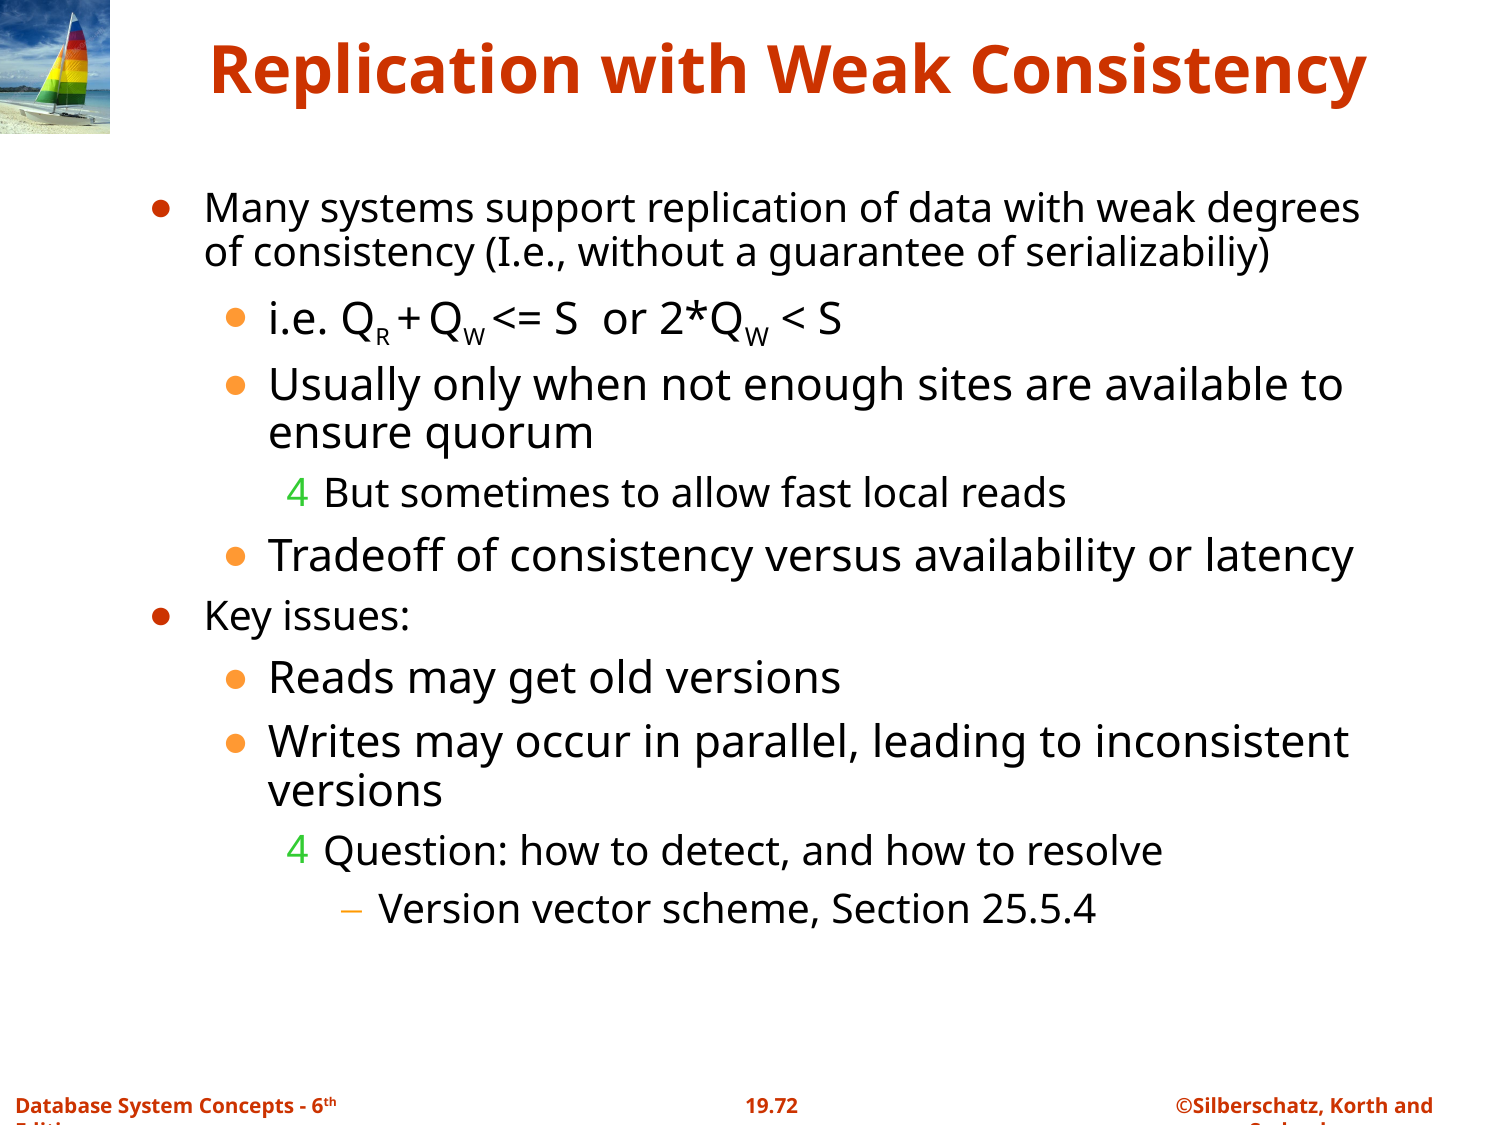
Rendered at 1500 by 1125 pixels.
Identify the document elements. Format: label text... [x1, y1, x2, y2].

title Replication with Weak Consistency [126, 19, 1451, 120]
picture [0, 0, 110, 134]
list Many systems support replication of data with weak degrees of consistency (I.e., without a guarantee of serializabiliy) i.e. QR + QW <= S or 2*QW < S Usually only when not enough sites are available to ensure quorum But sometimes to allow fast local reads Tradeoff of consistency versus availability or latency Key issues: Reads may get old versions Writes may occur in parallel, leading to inconsistent versions Question: how to detect, and how to resolve Version vector scheme, Section 25.5.4 [133, 179, 1391, 984]
